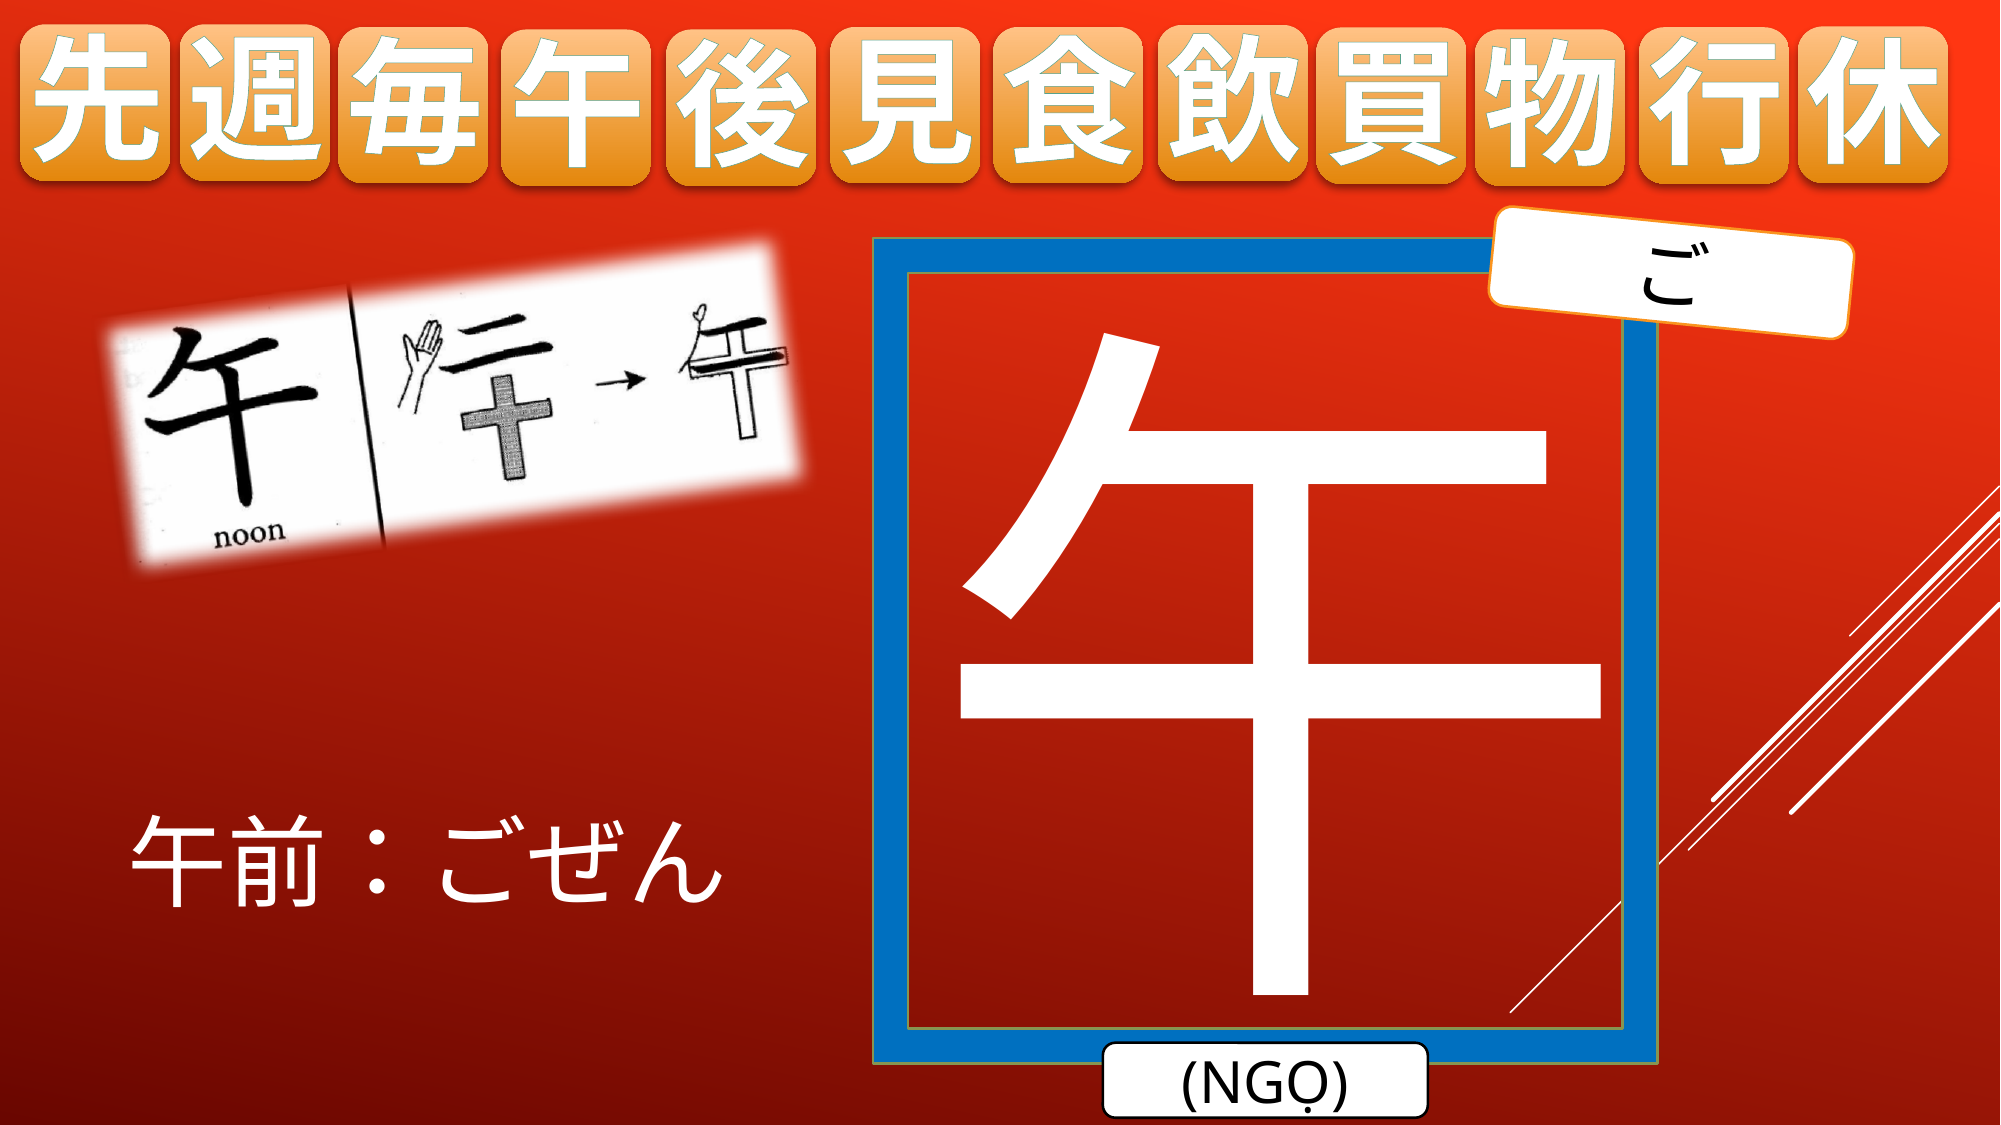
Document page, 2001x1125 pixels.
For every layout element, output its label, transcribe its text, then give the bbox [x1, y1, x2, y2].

text_box 後 [666, 29, 817, 186]
text_box 休 [1797, 26, 1949, 183]
text_box 物 [1474, 29, 1626, 186]
text_box 先 [20, 24, 171, 181]
title 午前：ごぜん [112, 736, 1513, 984]
text_box 午 [872, 237, 1492, 736]
text_box (NGỌ) [1101, 1041, 1430, 1120]
text_box 週 [179, 24, 330, 181]
text_box ご [1487, 205, 1856, 341]
picture [100, 254, 808, 554]
text_box 飲 [1157, 24, 1308, 182]
text_box 毎 [338, 26, 489, 184]
text_box 行 [1639, 27, 1790, 184]
text_box 買 [1316, 27, 1467, 184]
text_box 食 [993, 26, 1144, 184]
text_box 午 [501, 29, 652, 186]
text_box 午 [872, 320, 1659, 1065]
text_box 見 [830, 26, 981, 184]
